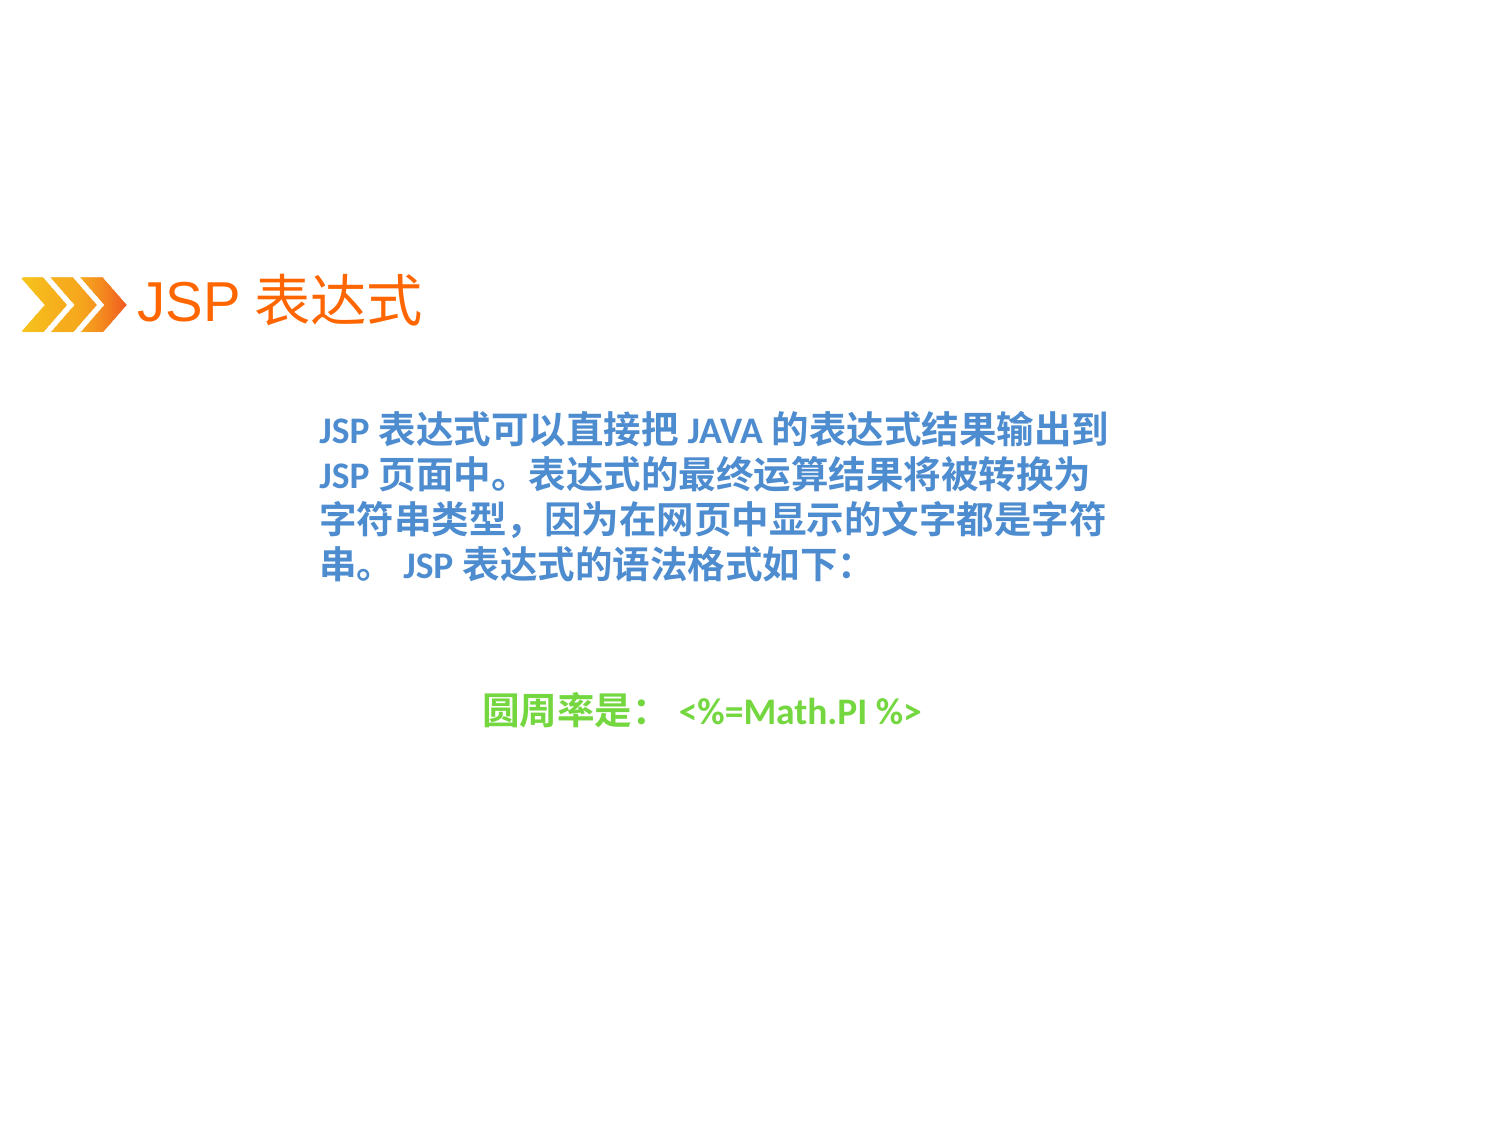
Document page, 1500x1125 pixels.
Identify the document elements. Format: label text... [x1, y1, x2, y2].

text_box 圆周率是：<%=Math.PI %> [467, 679, 937, 740]
picture [0, 271, 140, 338]
text_box JSP表达式可以直接把Java的表达式结果输出到JSP页面中。表达式的最终运算结果将被转换为字符串类型，因为在网页中显示的文字都是字符串。JSP表达式的语法格式如下： [304, 398, 1137, 594]
text_box JSP表达式 [110, 240, 632, 358]
